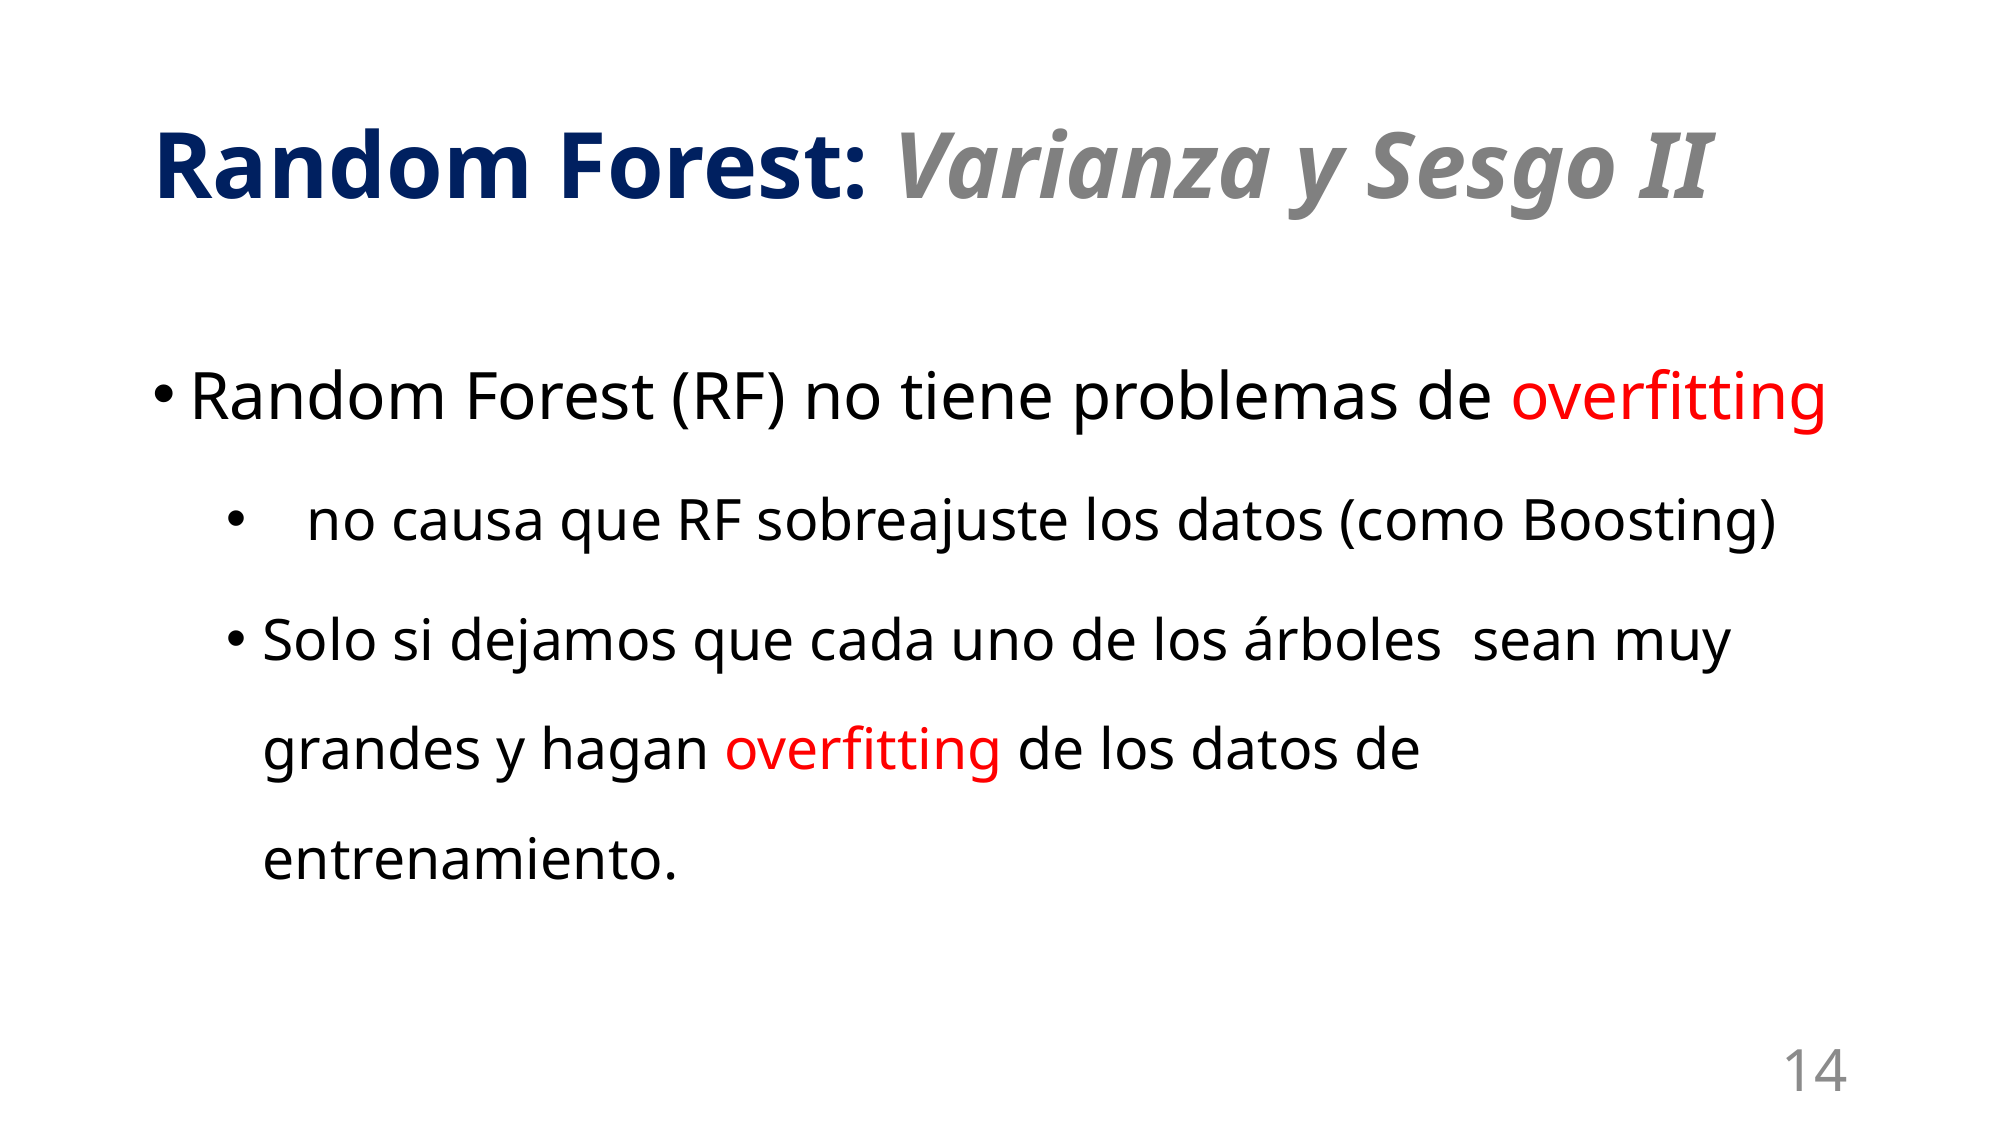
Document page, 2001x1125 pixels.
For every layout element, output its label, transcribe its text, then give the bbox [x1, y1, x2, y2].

title Random Forest: Varianza y Sesgo II [137, 59, 1863, 278]
slide_number 14 [1412, 1042, 1863, 1103]
